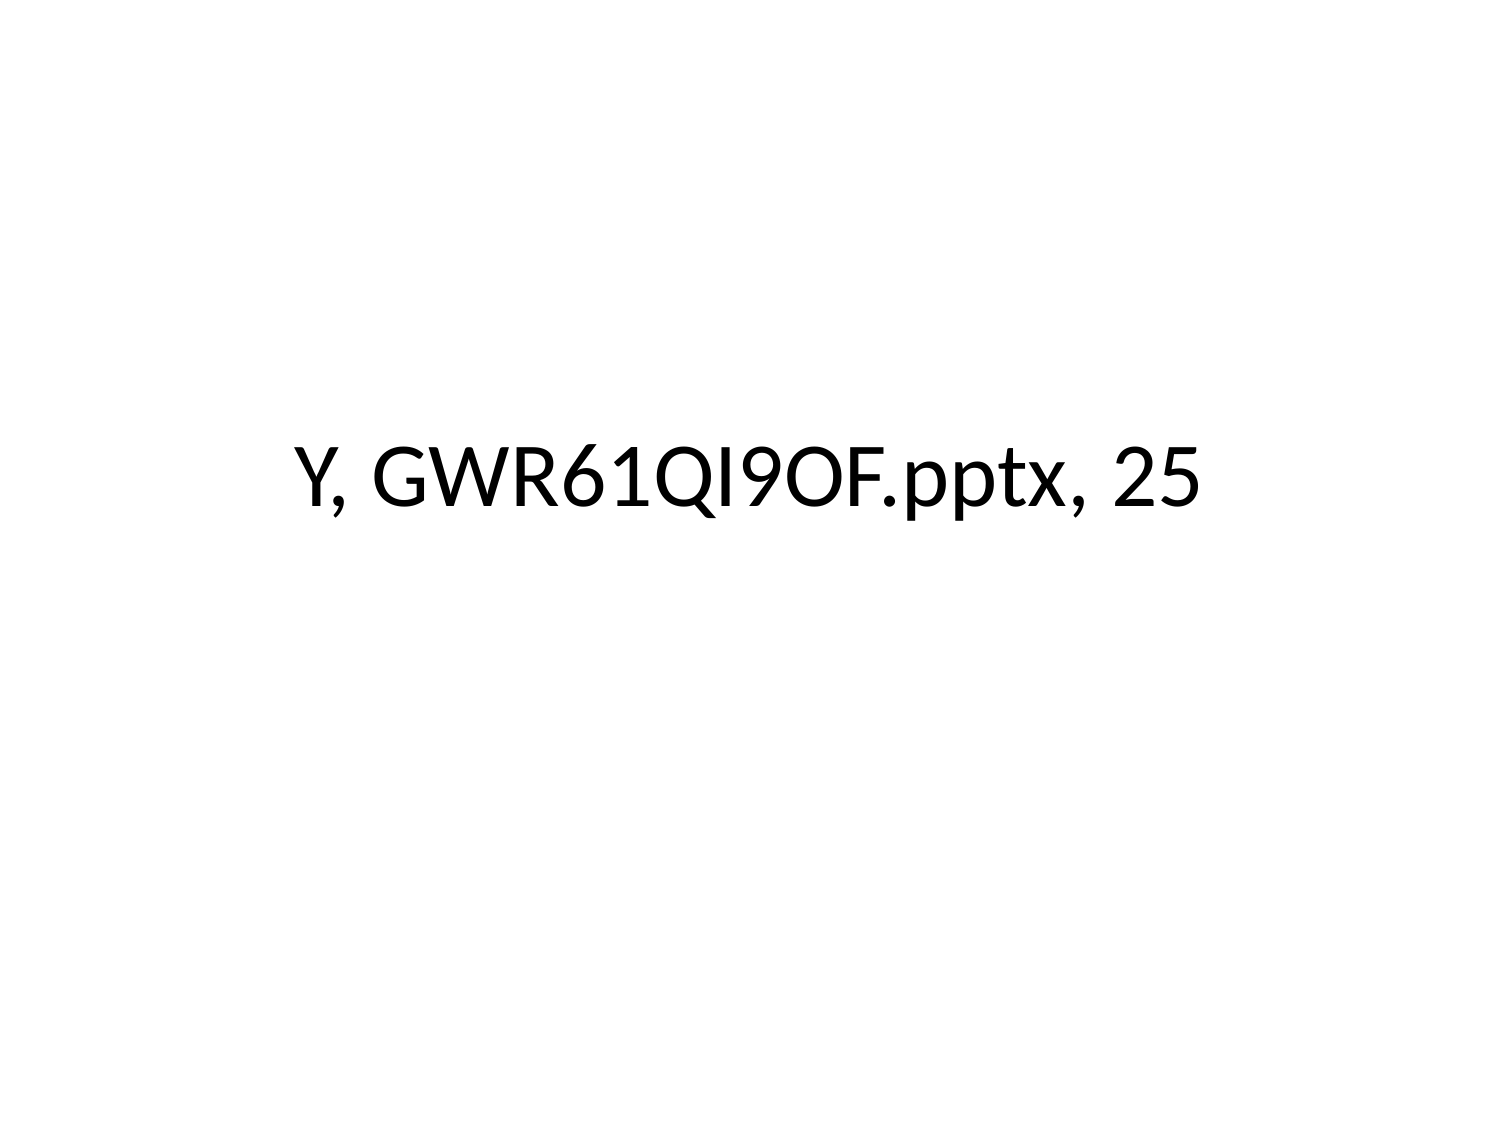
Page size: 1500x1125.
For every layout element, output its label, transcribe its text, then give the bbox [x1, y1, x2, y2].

title Y, GWR61QI9OF.pptx, 25 [112, 349, 1388, 591]
